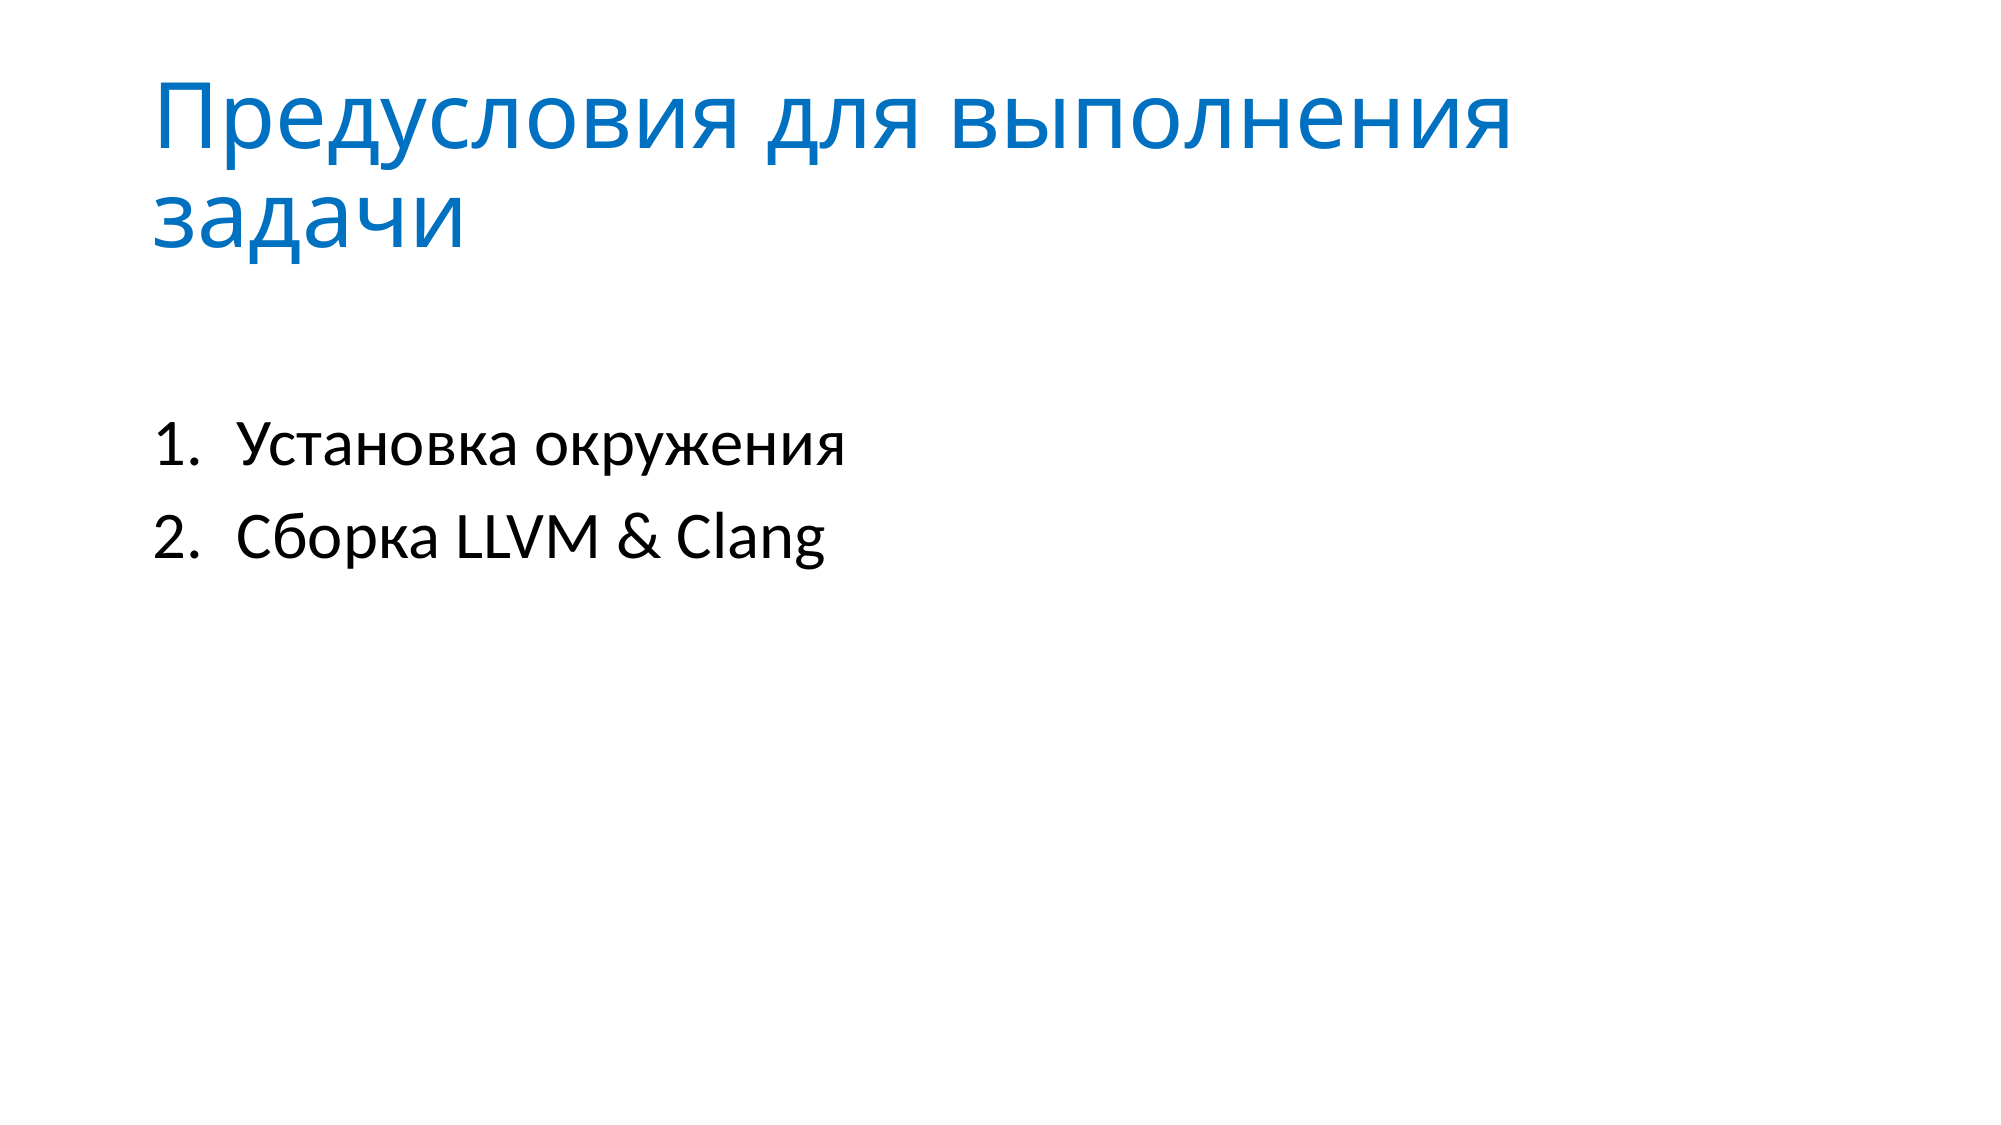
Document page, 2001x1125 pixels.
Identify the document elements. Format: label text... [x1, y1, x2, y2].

title Предусловия для выполнения задачи [137, 59, 1863, 278]
list Установка окружения Сборка LLVM & Clang [137, 299, 1863, 1014]
